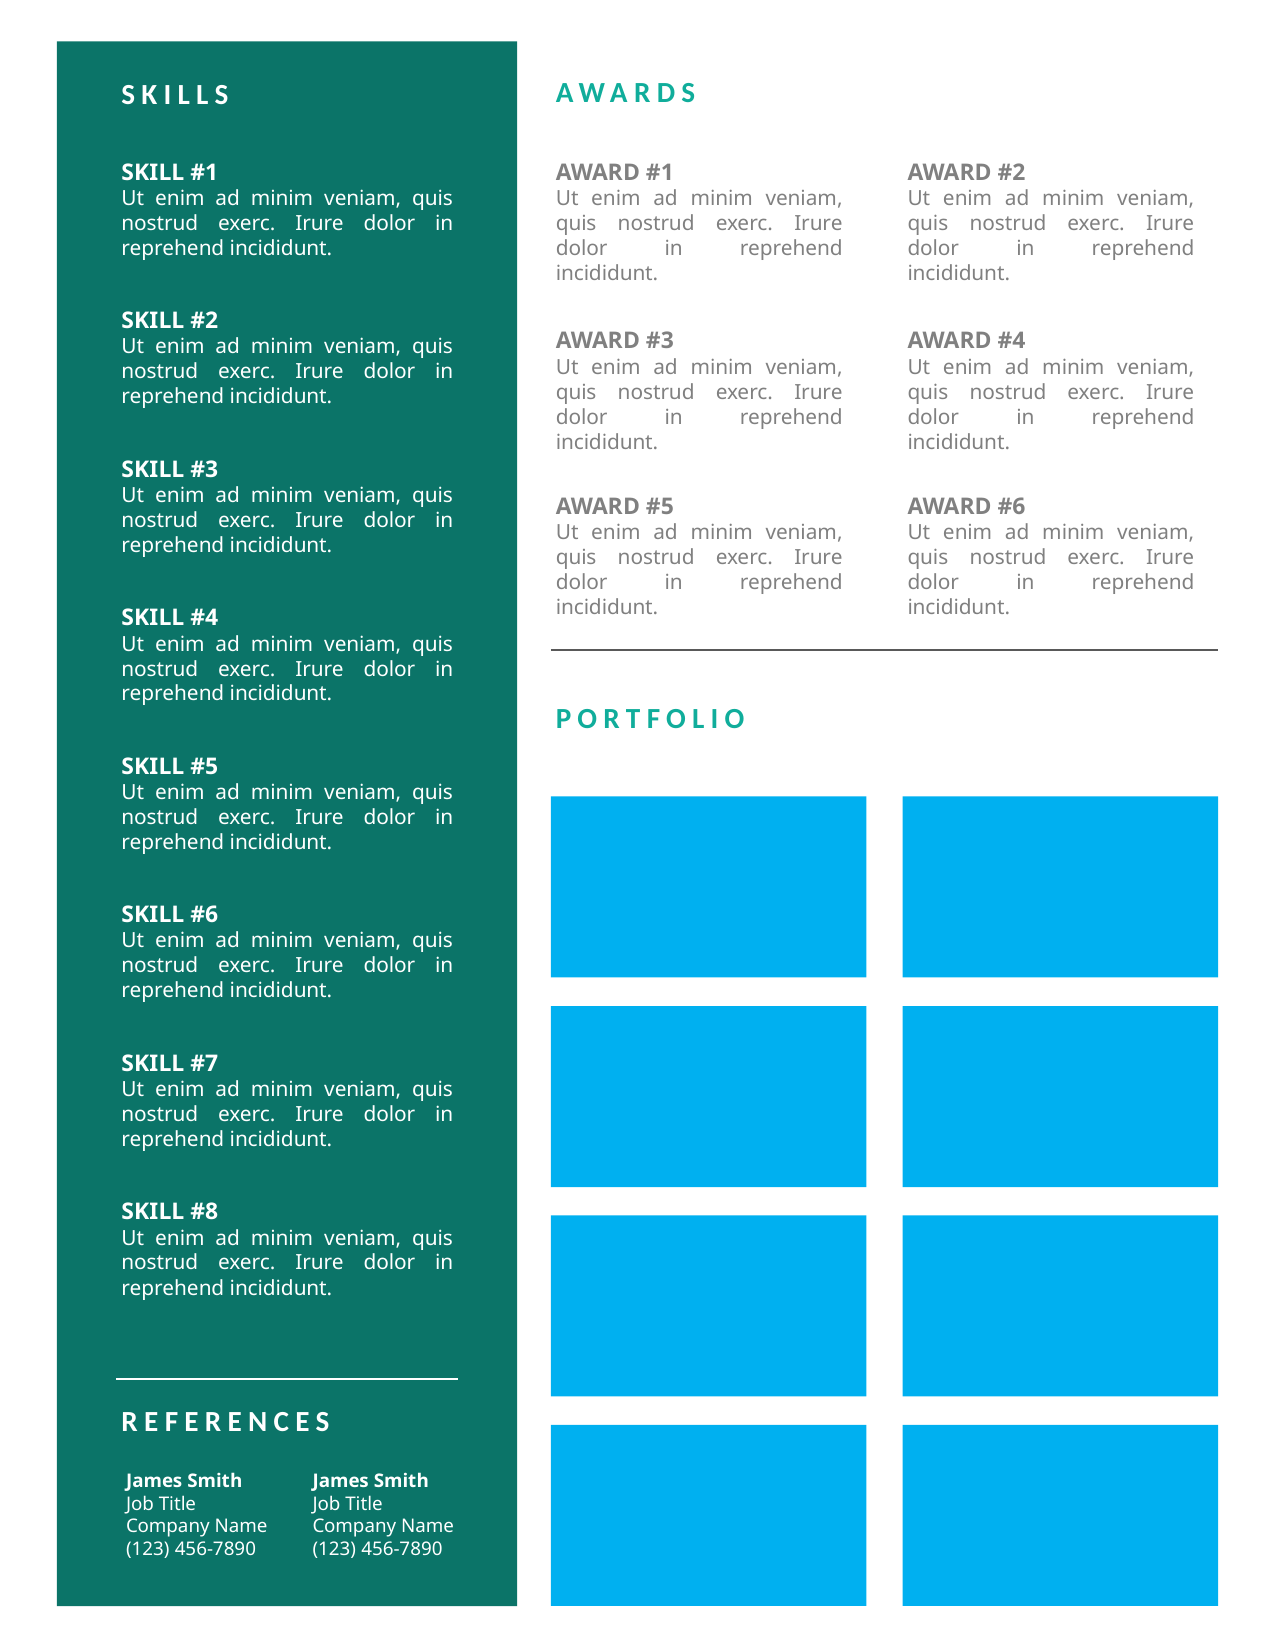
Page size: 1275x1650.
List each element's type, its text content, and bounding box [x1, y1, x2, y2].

text_box SKILL #8 Ut enim ad minim veniam, quis nostrud exerc. Irure dolor in reprehend incididunt. [116, 1191, 458, 1305]
text_box James Smith Job Title Company Name (123) 456-7890 [121, 1463, 287, 1564]
text_box SKILL #5 Ut enim ad minim veniam, quis nostrud exerc. Irure dolor in reprehend incididunt. [116, 746, 458, 859]
text_box PORTFOLIO [550, 694, 924, 739]
text_box AWARDS [550, 68, 924, 113]
text_box AWARD #6 Ut enim ad minim veniam, quis nostrud exerc. Irure dolor in reprehend incididunt. [902, 486, 1200, 624]
text_box SKILL #2 Ut enim ad minim veniam, quis nostrud exerc. Irure dolor in reprehend incididunt. [116, 300, 458, 413]
text_box SKILL #4 Ut enim ad minim veniam, quis nostrud exerc. Irure dolor in reprehend incididunt. [116, 597, 458, 710]
text_box AWARD #1 Ut enim ad minim veniam, quis nostrud exerc. Irure dolor in reprehend incididunt. [550, 152, 848, 290]
text_box James Smith Job Title Company Name (123) 456-7890 [307, 1463, 473, 1564]
text_box SKILL #7 Ut enim ad minim veniam, quis nostrud exerc. Irure dolor in reprehend incididunt. [116, 1043, 458, 1156]
text_box SKILL #1 Ut enim ad minim veniam, quis nostrud exerc. Irure dolor in reprehend incididunt. [116, 152, 458, 265]
text_box AWARD #2 Ut enim ad minim veniam, quis nostrud exerc. Irure dolor in reprehend incididunt. [902, 152, 1200, 290]
text_box SKILLS [116, 70, 489, 115]
text_box SKILL #6 Ut enim ad minim veniam, quis nostrud exerc. Irure dolor in reprehend incididunt. [116, 894, 458, 1008]
text_box AWARD #3 Ut enim ad minim veniam, quis nostrud exerc. Irure dolor in reprehend incididunt. [550, 320, 848, 459]
text_box SKILL #3 Ut enim ad minim veniam, quis nostrud exerc. Irure dolor in reprehend incididunt. [116, 449, 458, 562]
text_box AWARD #4 Ut enim ad minim veniam, quis nostrud exerc. Irure dolor in reprehend incididunt. [902, 320, 1200, 459]
text_box [56, 41, 518, 1607]
text_box REFERENCES [116, 1396, 489, 1442]
text_box AWARD #5 Ut enim ad minim veniam, quis nostrud exerc. Irure dolor in reprehend incididunt. [550, 486, 848, 624]
